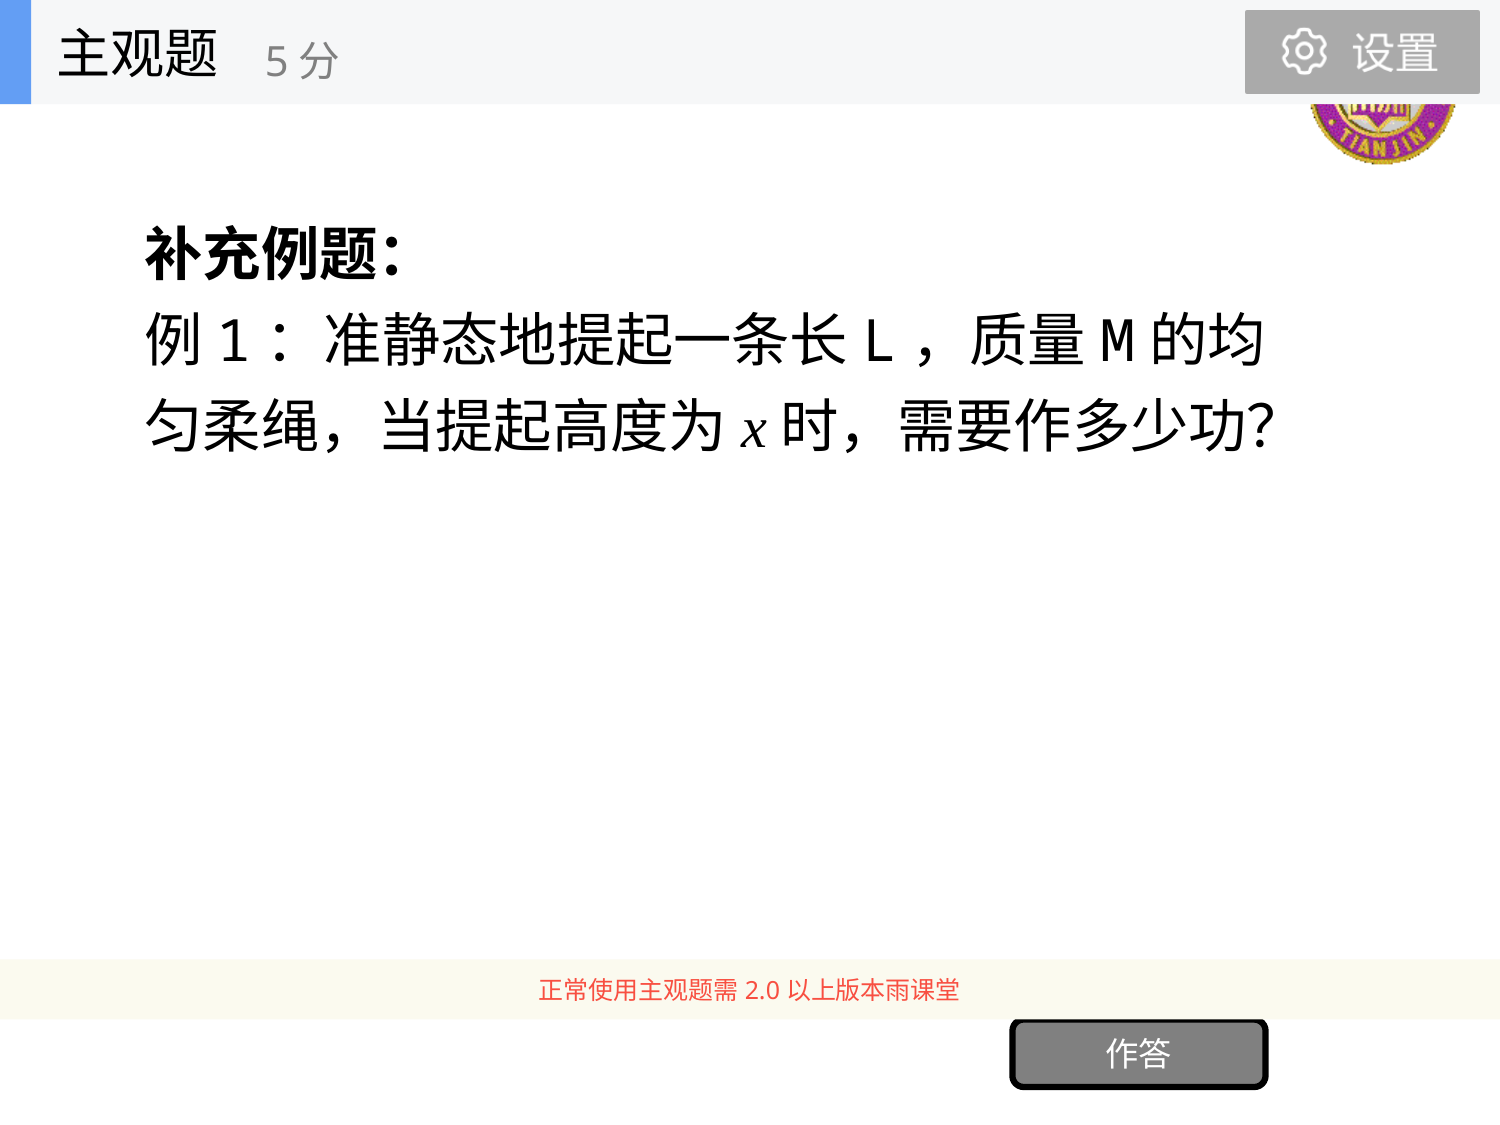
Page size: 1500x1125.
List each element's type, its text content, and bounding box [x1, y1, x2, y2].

text_box 正常使用主观题需2.0以上版本雨课堂 [0, 959, 1500, 1020]
text_box 补充例题： 例1：准静态地提起一条长L，质量M的均匀柔绳，当提起高度为x时，需要作多少功？ [129, 153, 1330, 506]
picture [1262, 105, 1500, 178]
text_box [0, 0, 1500, 105]
picture [1245, 10, 1480, 94]
slide_number [1074, 1024, 1388, 1101]
text_box 作答 [1012, 1020, 1266, 1088]
